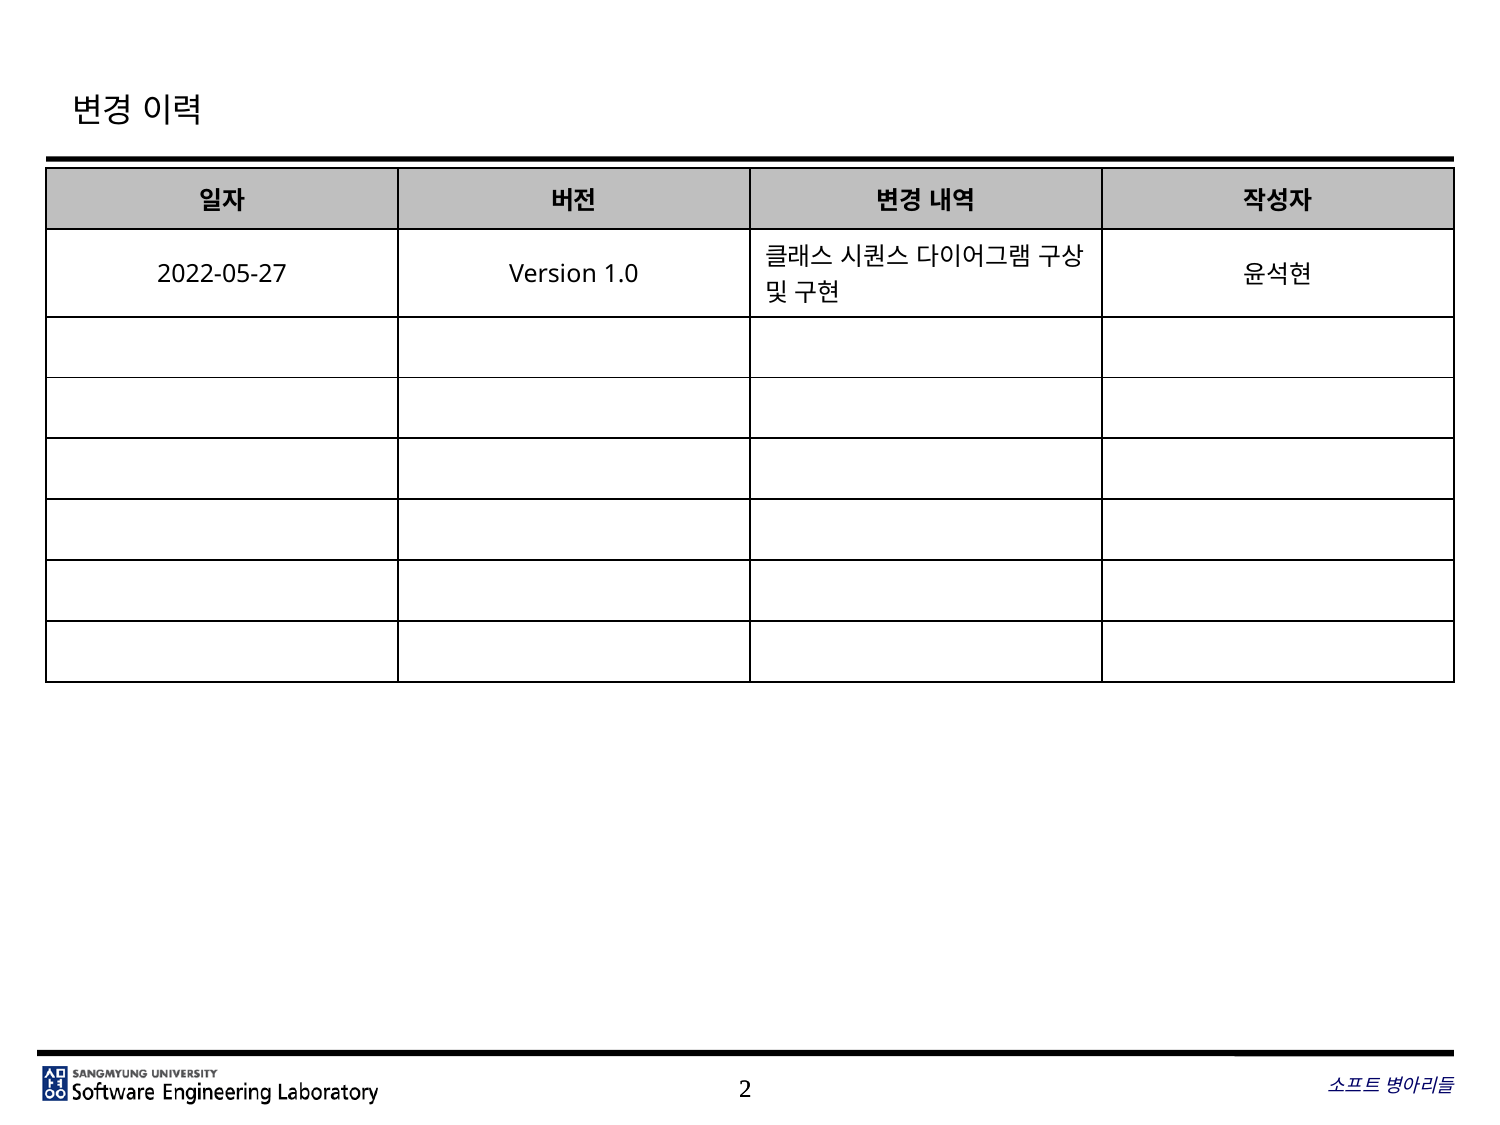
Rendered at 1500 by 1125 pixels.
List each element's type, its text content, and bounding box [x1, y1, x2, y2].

table_cell 윤석현 [1103, 230, 1453, 316]
table_cell [751, 561, 1101, 620]
table_cell [47, 500, 397, 559]
table_cell [751, 439, 1101, 498]
table_cell [1103, 622, 1453, 681]
table_header 변경 내역 [751, 169, 1101, 228]
table_cell [399, 561, 749, 620]
table_header 작성자 [1103, 169, 1453, 228]
picture [42, 1066, 382, 1106]
table_cell [47, 622, 397, 681]
table_cell [399, 622, 749, 681]
table_header 일자 [47, 169, 397, 228]
table_cell [47, 439, 397, 498]
table_cell [47, 561, 397, 620]
table_cell [1103, 561, 1453, 620]
table_cell [1103, 318, 1453, 377]
table_header 버전 [399, 169, 749, 228]
table_cell [751, 378, 1101, 437]
table_cell [399, 318, 749, 377]
table_cell 2022-05-27 [47, 230, 397, 316]
table_cell 클래스 시퀀스 다이어그램 구상 및 구현 [751, 230, 1101, 316]
table_cell [399, 378, 749, 437]
table_cell [1103, 500, 1453, 559]
table_cell [751, 318, 1101, 377]
table_cell [399, 500, 749, 559]
table_cell [47, 378, 397, 437]
table_cell [399, 439, 749, 498]
table_cell [751, 500, 1101, 559]
title 변경 이력 [57, 73, 1190, 149]
table_cell Version 1.0 [399, 230, 749, 316]
footer 소프트 병아리들 [994, 1060, 1454, 1110]
table_cell [1103, 378, 1453, 437]
table_cell [751, 622, 1101, 681]
table_cell [47, 318, 397, 377]
table_cell [1103, 439, 1453, 498]
